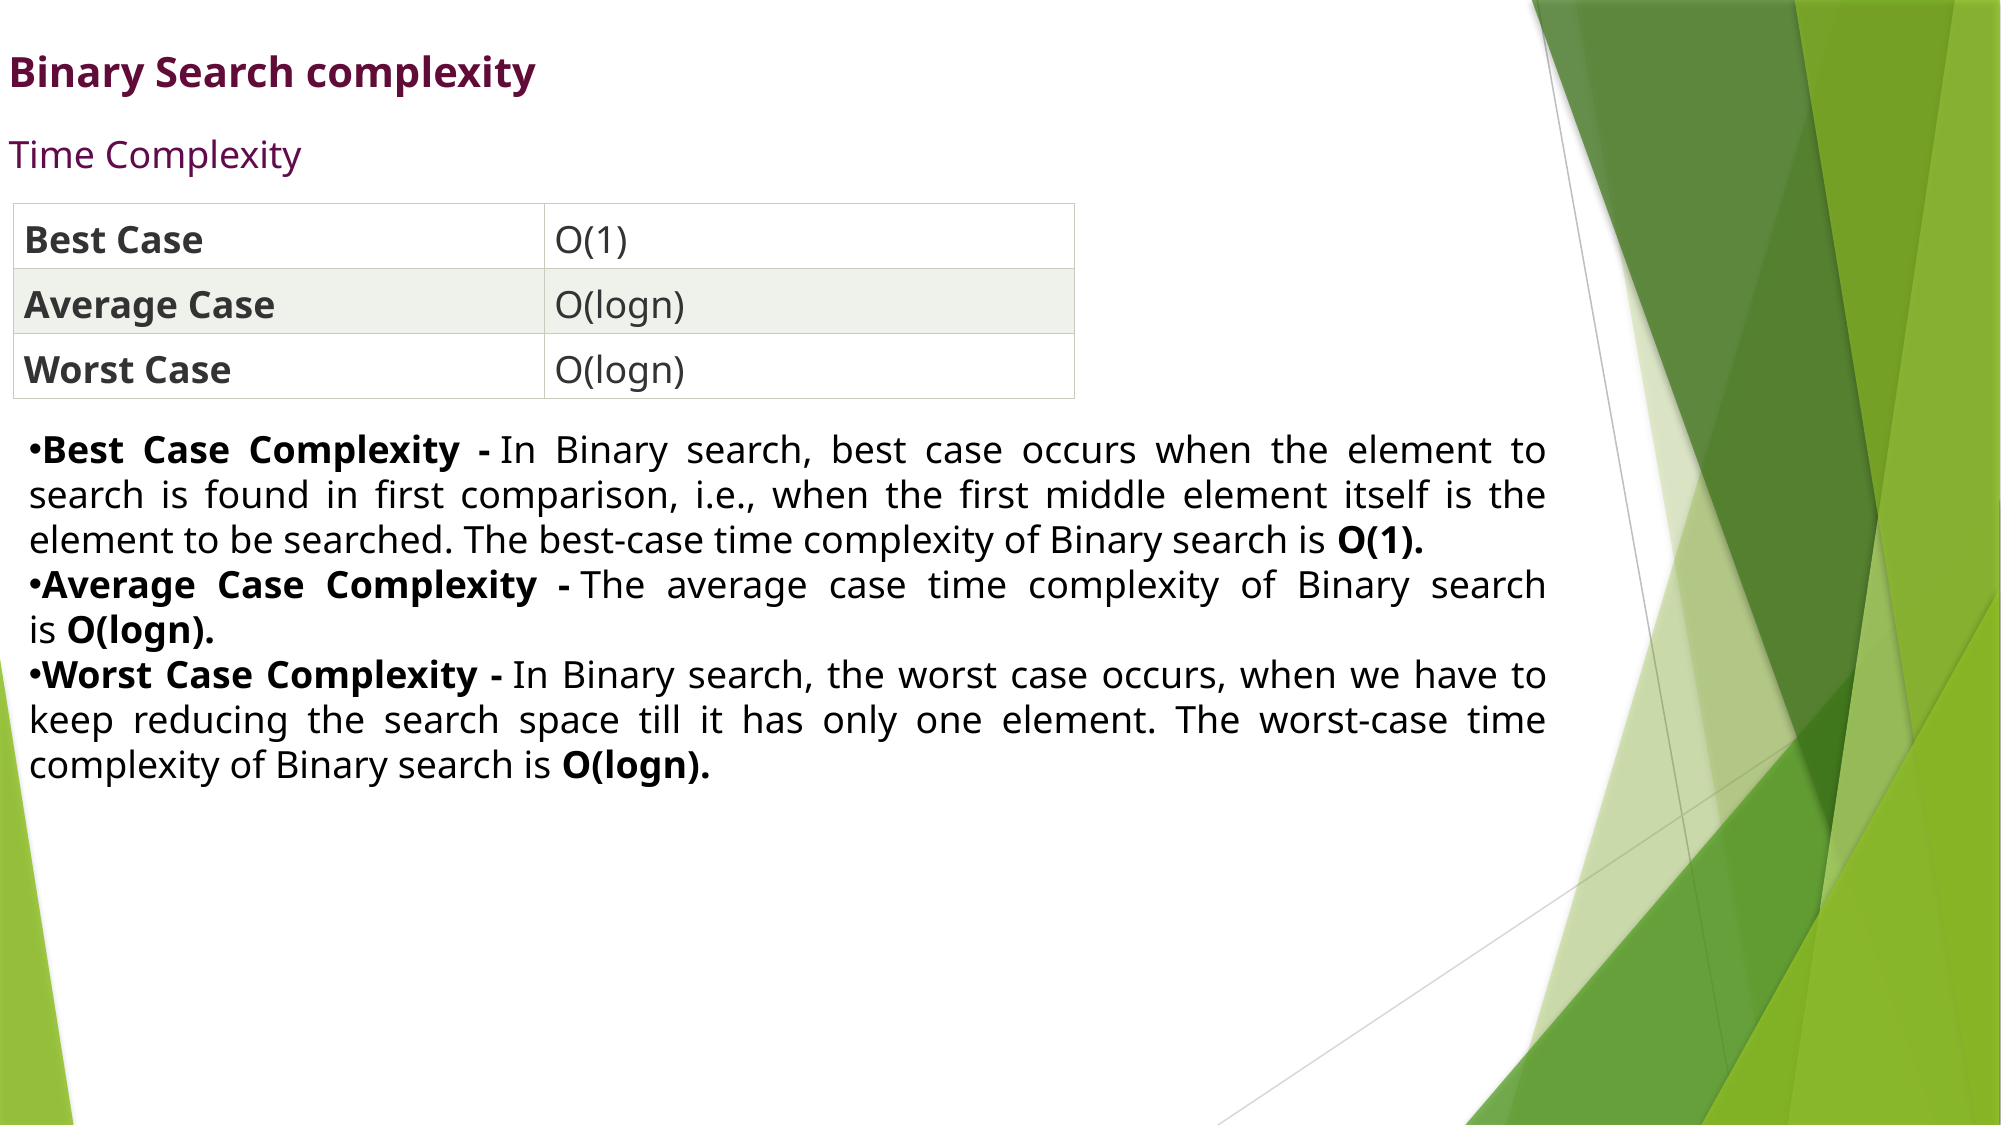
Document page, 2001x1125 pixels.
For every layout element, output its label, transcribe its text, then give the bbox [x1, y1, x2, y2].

table_cell O(logn) [545, 269, 1074, 333]
text_box Time Complexity [0, 123, 317, 184]
table_header O(1) [545, 204, 1074, 268]
text_box Best Case Complexity - In Binary search, best case occurs when the element to search is found in first comparison, i.e., when the first middle element itself is the element to be searched. The best-case time complexity of Binary search is O(1). Average Case Complexity - The average case time complexity of Binary search is O(logn). Worst Case Complexity - In Binary search, the worst case occurs, when we have to keep reducing the search space till it has only one element. The worst-case time complexity of Binary search is O(logn). [13, 418, 1563, 794]
table_header Best Case [14, 204, 544, 268]
table_cell Average Case [14, 269, 544, 333]
table_cell Worst Case [14, 334, 544, 398]
text_box Binary Search complexity [0, 37, 551, 103]
table_cell O(logn) [545, 334, 1074, 398]
